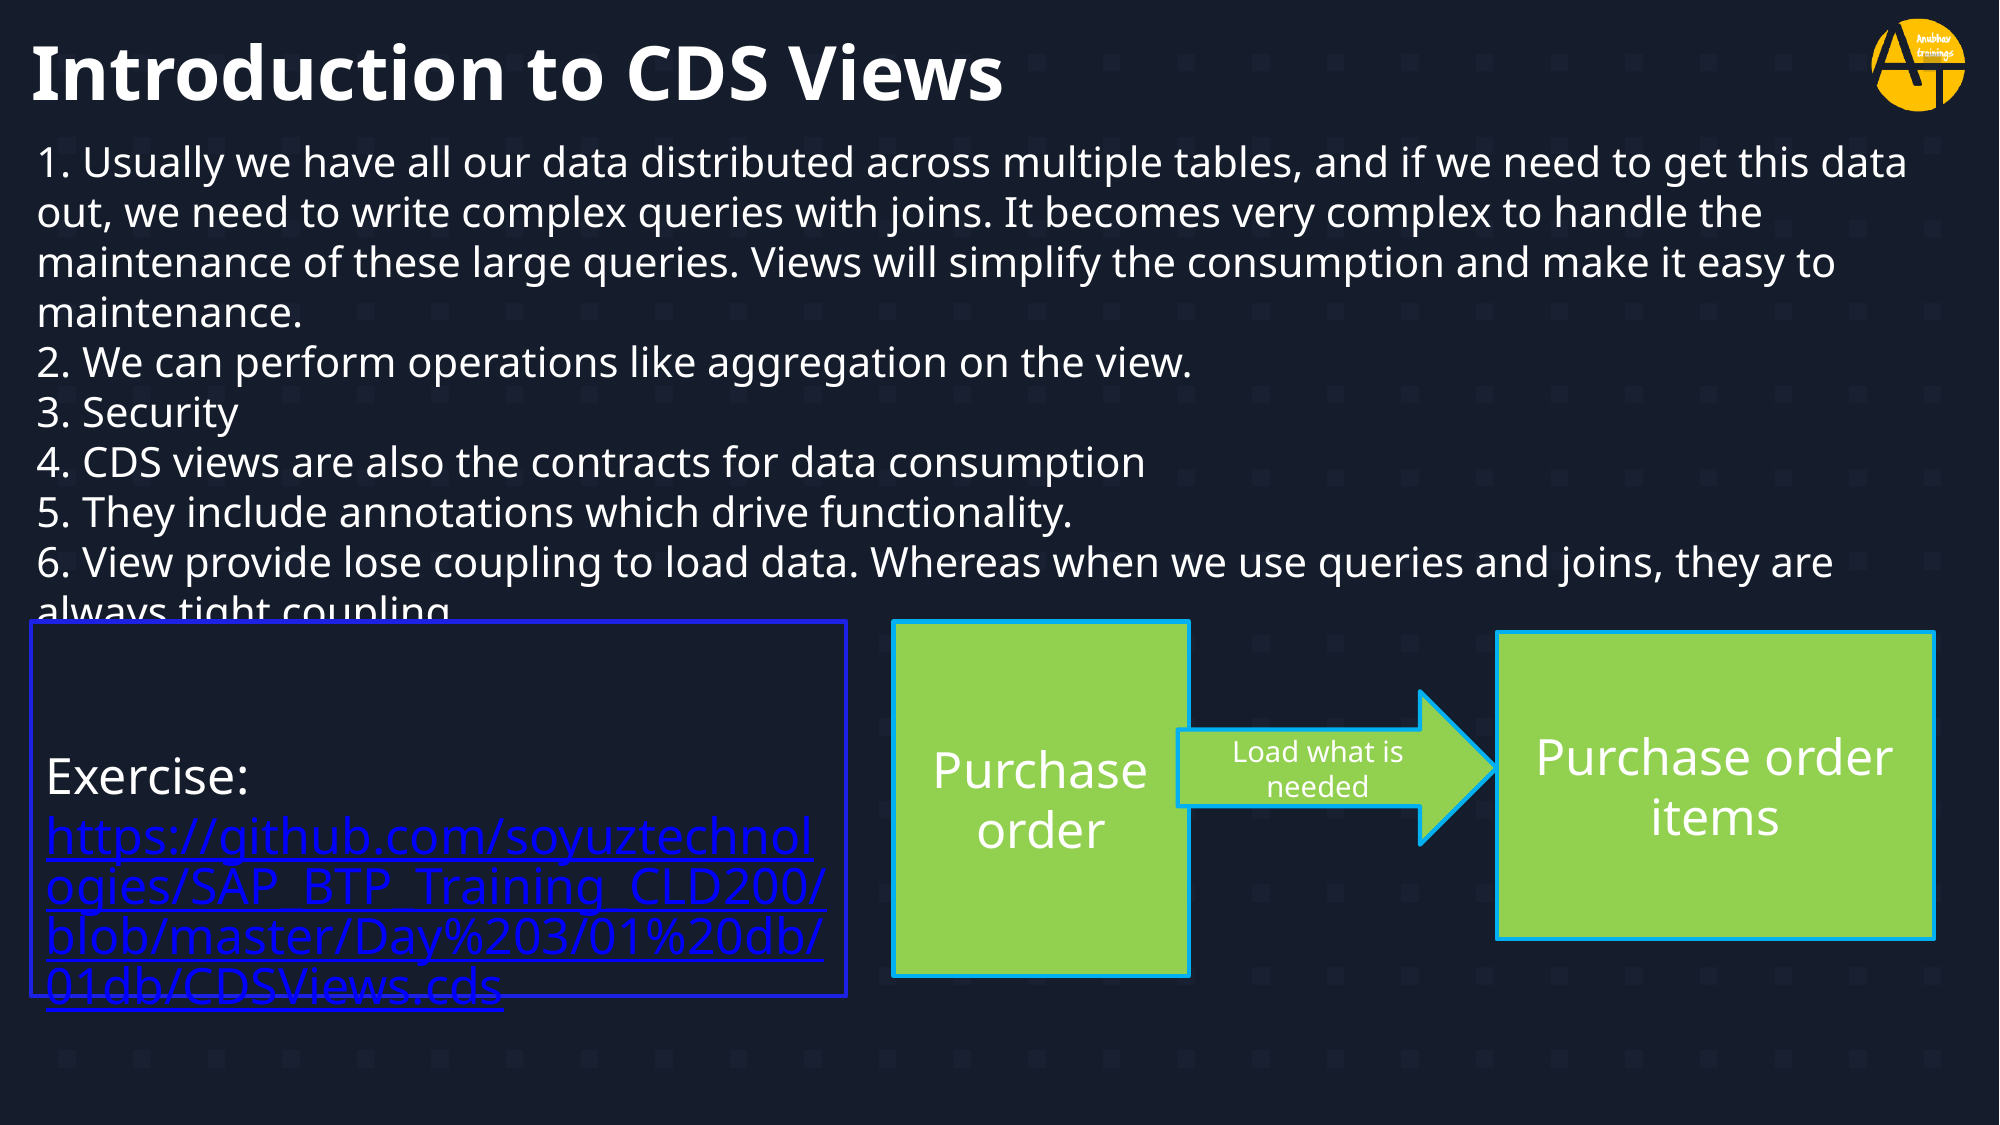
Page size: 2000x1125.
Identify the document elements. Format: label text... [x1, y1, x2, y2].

picture [1862, 12, 1970, 119]
text_box Exercise: https://github.com/soyuztechnologies/SAP_BTP_Training_CLD200/blob/master/Day%203/01%20db/01db/CDSViews.cds [29, 619, 848, 998]
text_box 1. Usually we have all our data distributed across multiple tables, and if we need to get this data out, we need to write complex queries with joins. It becomes very complex to handle the maintenance of these large queries. Views will simplify the consumption and make it easy to maintenance. 2. We can perform operations like aggregation on the view. 3. Security 4. CDS views are also the contracts for data consumption 5. They include annotations which drive functionality. 6. View provide lose coupling to load data. Whereas when we use queries and joins, they are always tight coupling. [21, 128, 1978, 644]
text_box Load what is needed [1175, 689, 1495, 847]
title Introduction to CDS Views [31, 12, 1831, 128]
text_box Purchase order items [1495, 630, 1936, 941]
text_box Purchase order [891, 619, 1191, 978]
